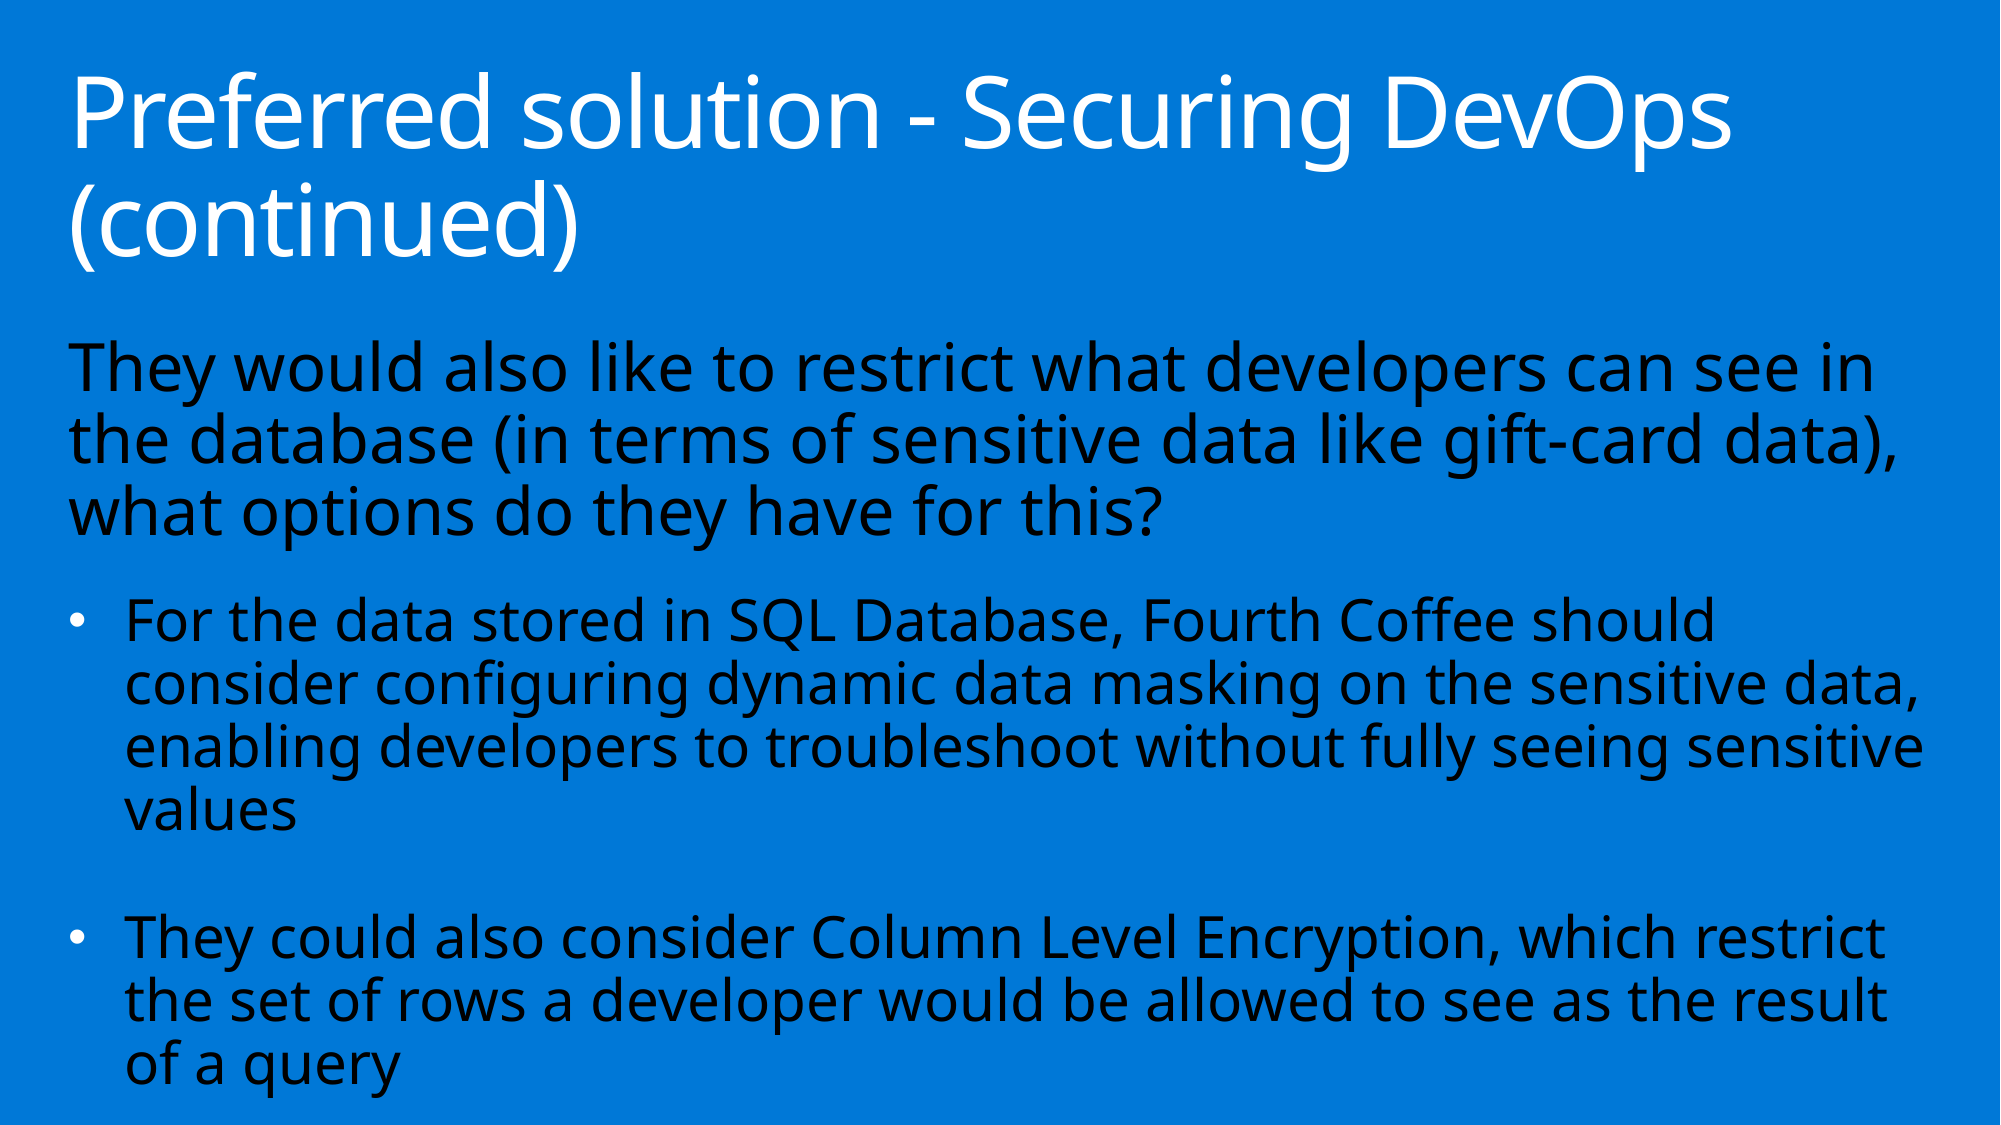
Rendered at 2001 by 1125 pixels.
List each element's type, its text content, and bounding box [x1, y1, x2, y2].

title Preferred solution - Securing DevOps (continued) [44, 47, 1957, 196]
list They would also like to restrict what developers can see in the database (in terms of sensitive data like gift-card data), what options do they have for this? For the data stored in SQL Database, Fourth Coffee should consider configuring dynamic data masking on the sensitive data, enabling developers to troubleshoot without fully seeing sensitive values They could also consider Column Level Encryption, which restrict the set of rows a developer would be allowed to see as the result of a query [44, 319, 1956, 975]
